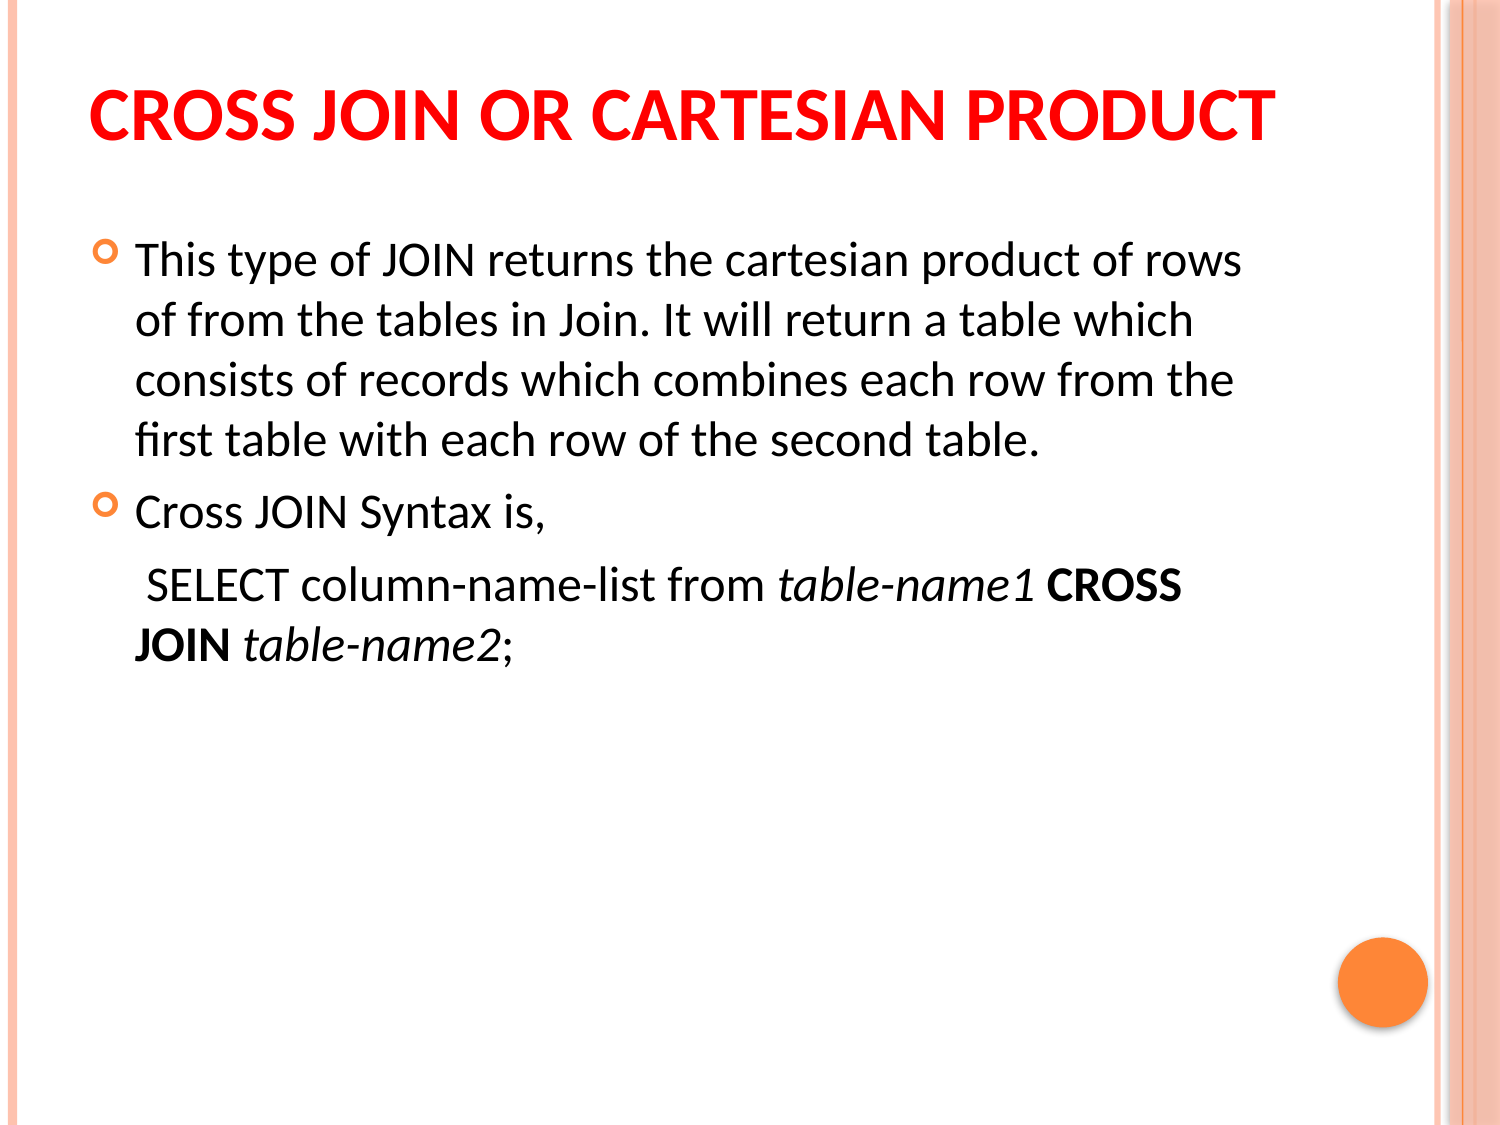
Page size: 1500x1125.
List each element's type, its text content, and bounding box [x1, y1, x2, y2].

title Cross JOIN or Cartesian Product [75, 45, 1300, 219]
list This type of JOIN returns the cartesian product of rows of from the tables in Join. It will return a table which consists of records which combines each row from the first table with each row of the second table. Cross JOIN Syntax is, SELECT column-name-list from table-name1 CROSS JOIN table-name2; [75, 219, 1300, 1062]
